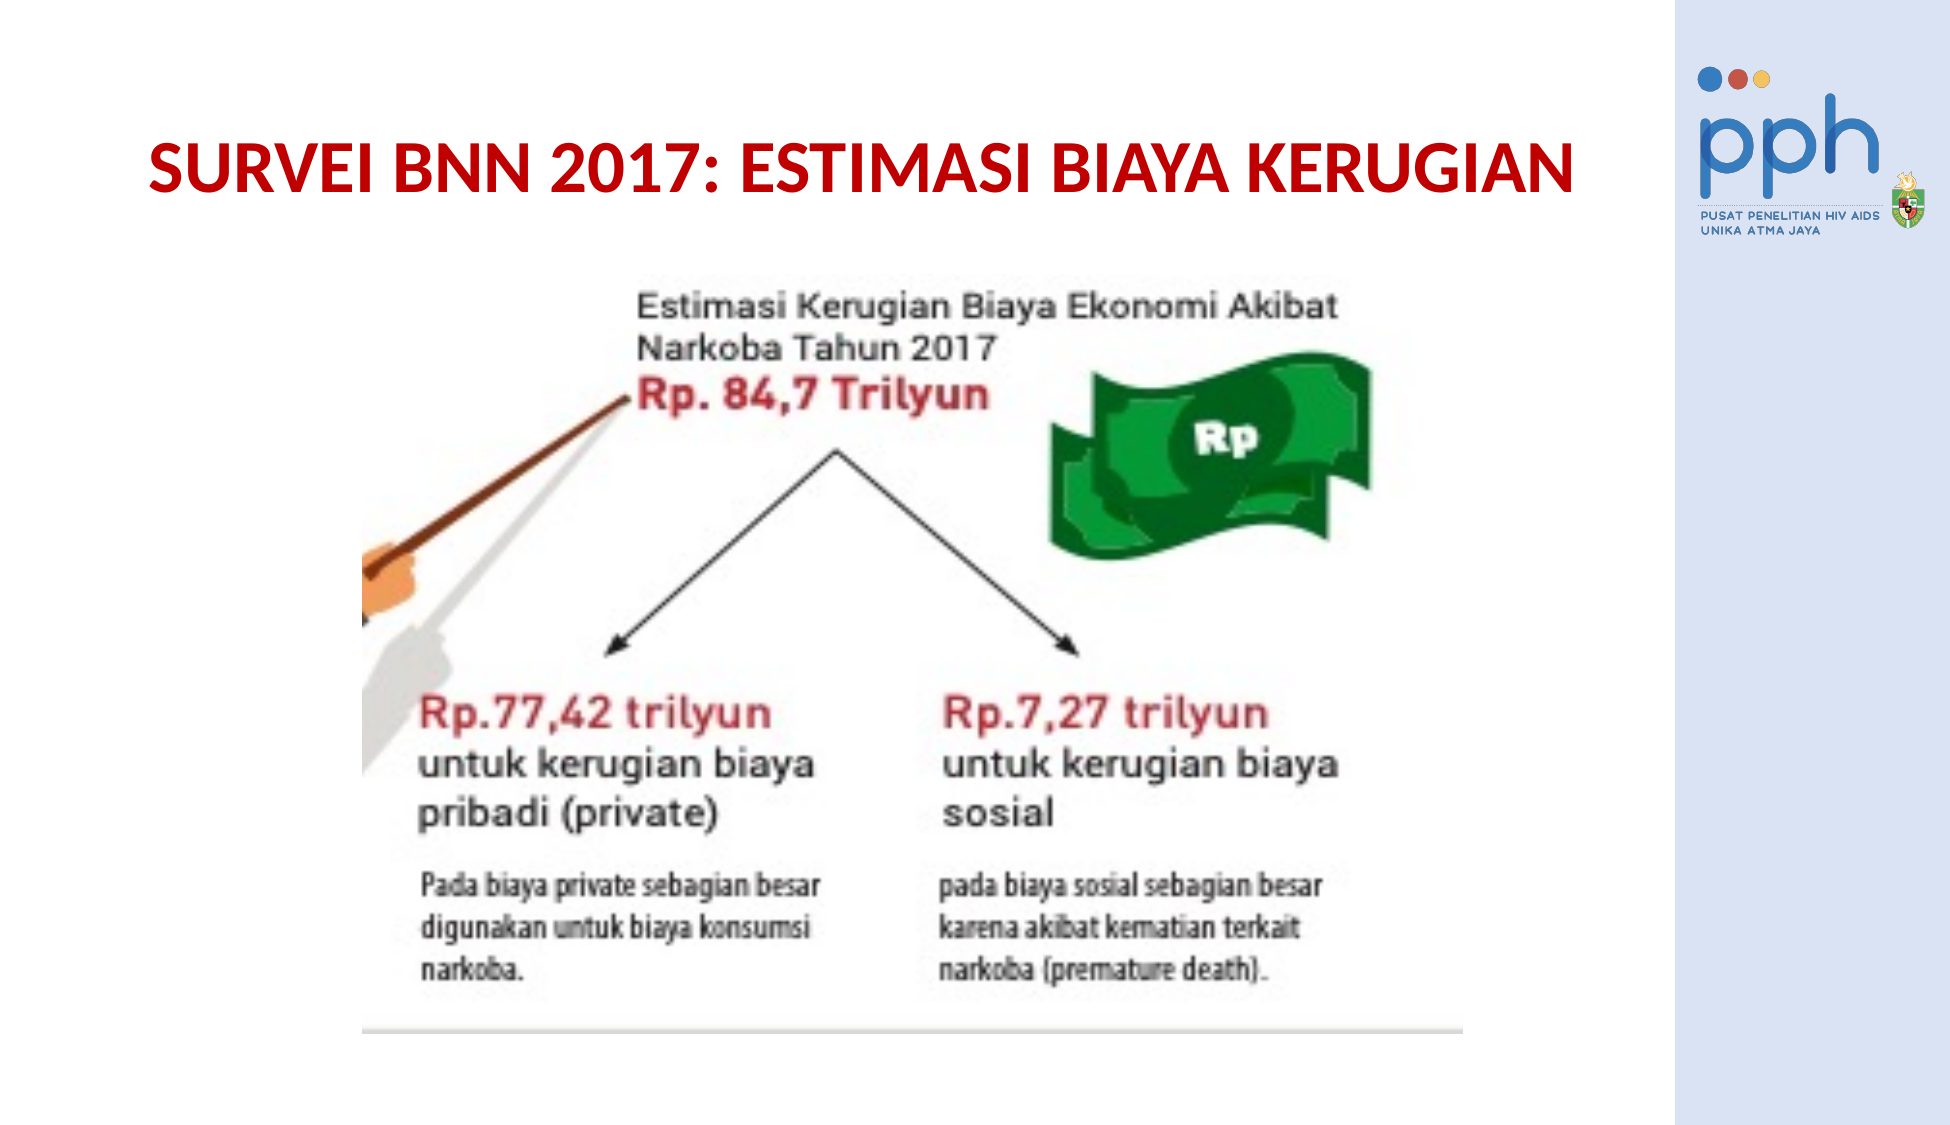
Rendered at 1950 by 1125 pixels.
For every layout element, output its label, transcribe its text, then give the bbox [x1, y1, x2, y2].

picture [362, 274, 1463, 1034]
title SURVEI BNN 2017: ESTIMASI BIAYA KERUGIAN [134, 59, 1675, 278]
picture [1657, 56, 1933, 243]
